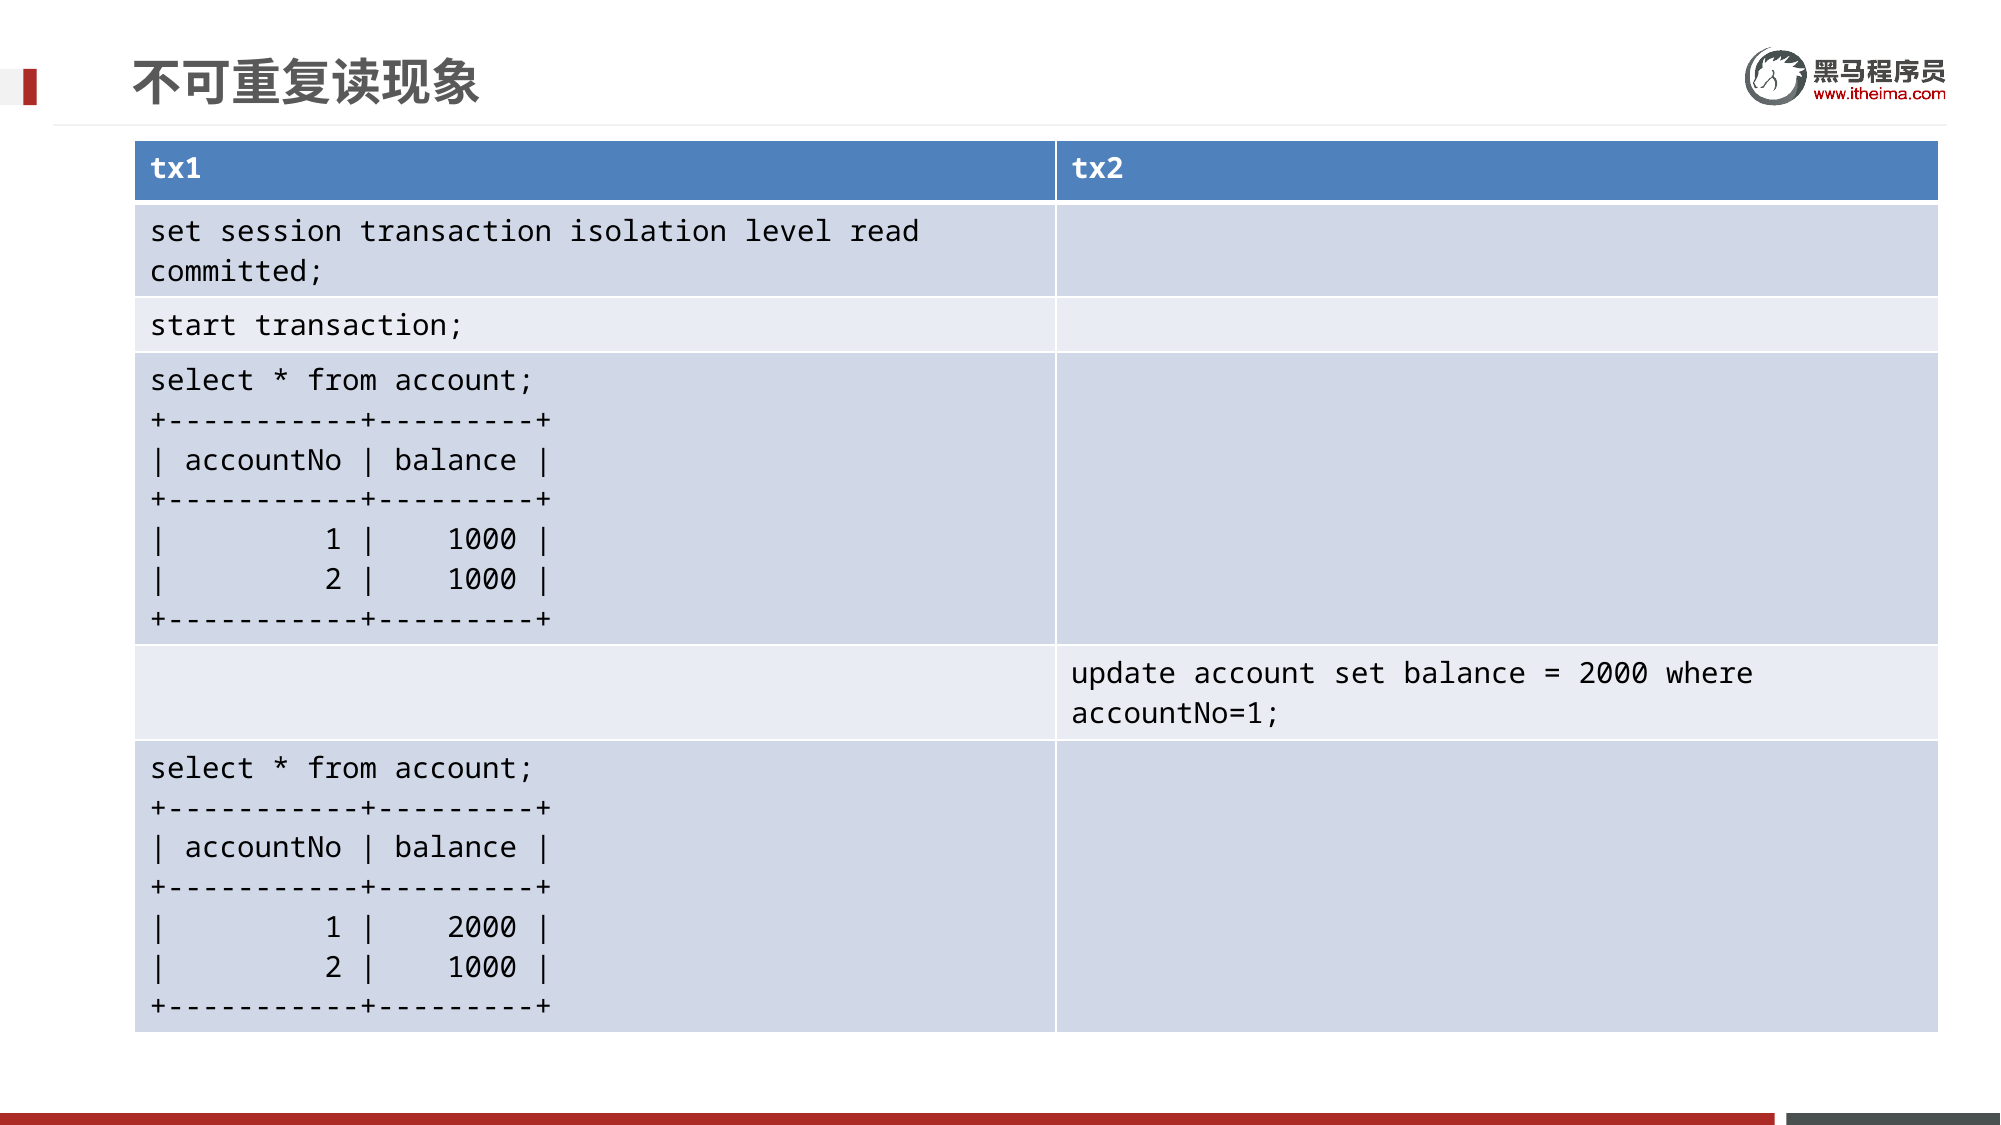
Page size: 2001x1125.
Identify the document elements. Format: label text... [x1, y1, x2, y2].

table_cell set session transaction isolation level read committed; [135, 205, 1055, 296]
title 不可重复读现象 [116, 38, 1556, 124]
table_cell [1057, 298, 1938, 351]
table_cell select * from account; +-----------+---------+ | accountNo | balance | +-----------+---------+ | 1 | 1000 | | 2 | 1000 | +-----------+---------+ [135, 353, 1055, 644]
table_cell update account set balance = 2000 where accountNo=1; [1057, 646, 1938, 739]
table_cell start transaction; [135, 298, 1055, 351]
table_cell [1057, 205, 1938, 296]
table_cell [1057, 353, 1938, 644]
table_header tx1 [135, 141, 1055, 200]
table_cell [1057, 741, 1938, 1032]
table_cell [135, 646, 1055, 739]
picture [1744, 46, 1946, 106]
table_cell select * from account; +-----------+---------+ | accountNo | balance | +-----------+---------+ | 1 | 2000 | | 2 | 1000 | +-----------+---------+ [135, 741, 1055, 1032]
table_header tx2 [1057, 141, 1938, 200]
